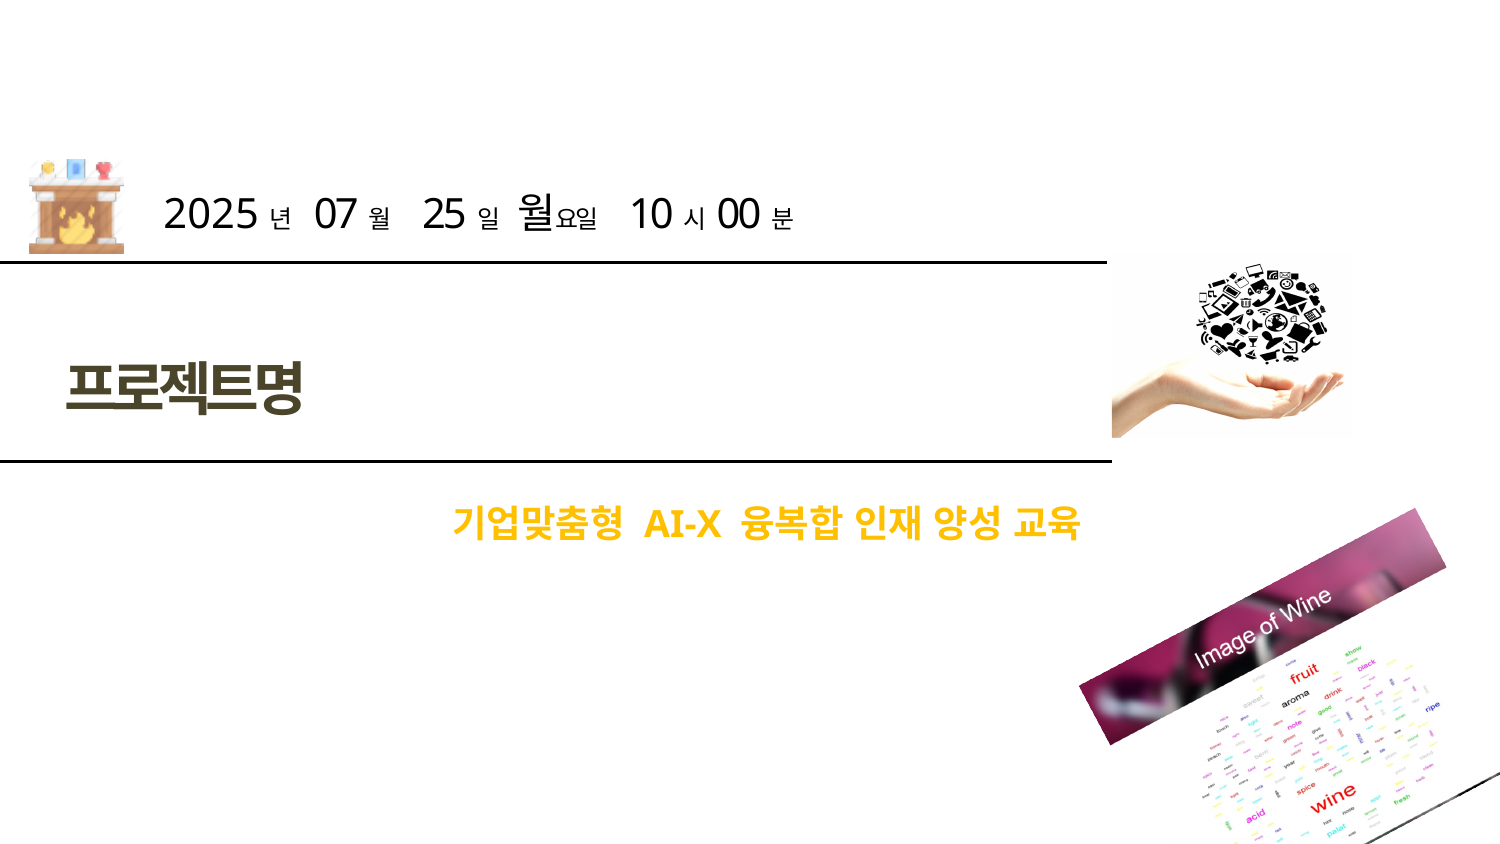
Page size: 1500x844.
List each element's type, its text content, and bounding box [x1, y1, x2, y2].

picture [29, 158, 125, 254]
picture [1111, 251, 1353, 438]
text_box 2025년 07월 25일 월요일 10시 00분 [148, 179, 833, 244]
picture [1079, 508, 1500, 844]
text_box 기업맞춤형 AI-X 융복합 인재 양성 교육 [437, 492, 1188, 553]
text_box 프로젝트명 [49, 344, 322, 430]
